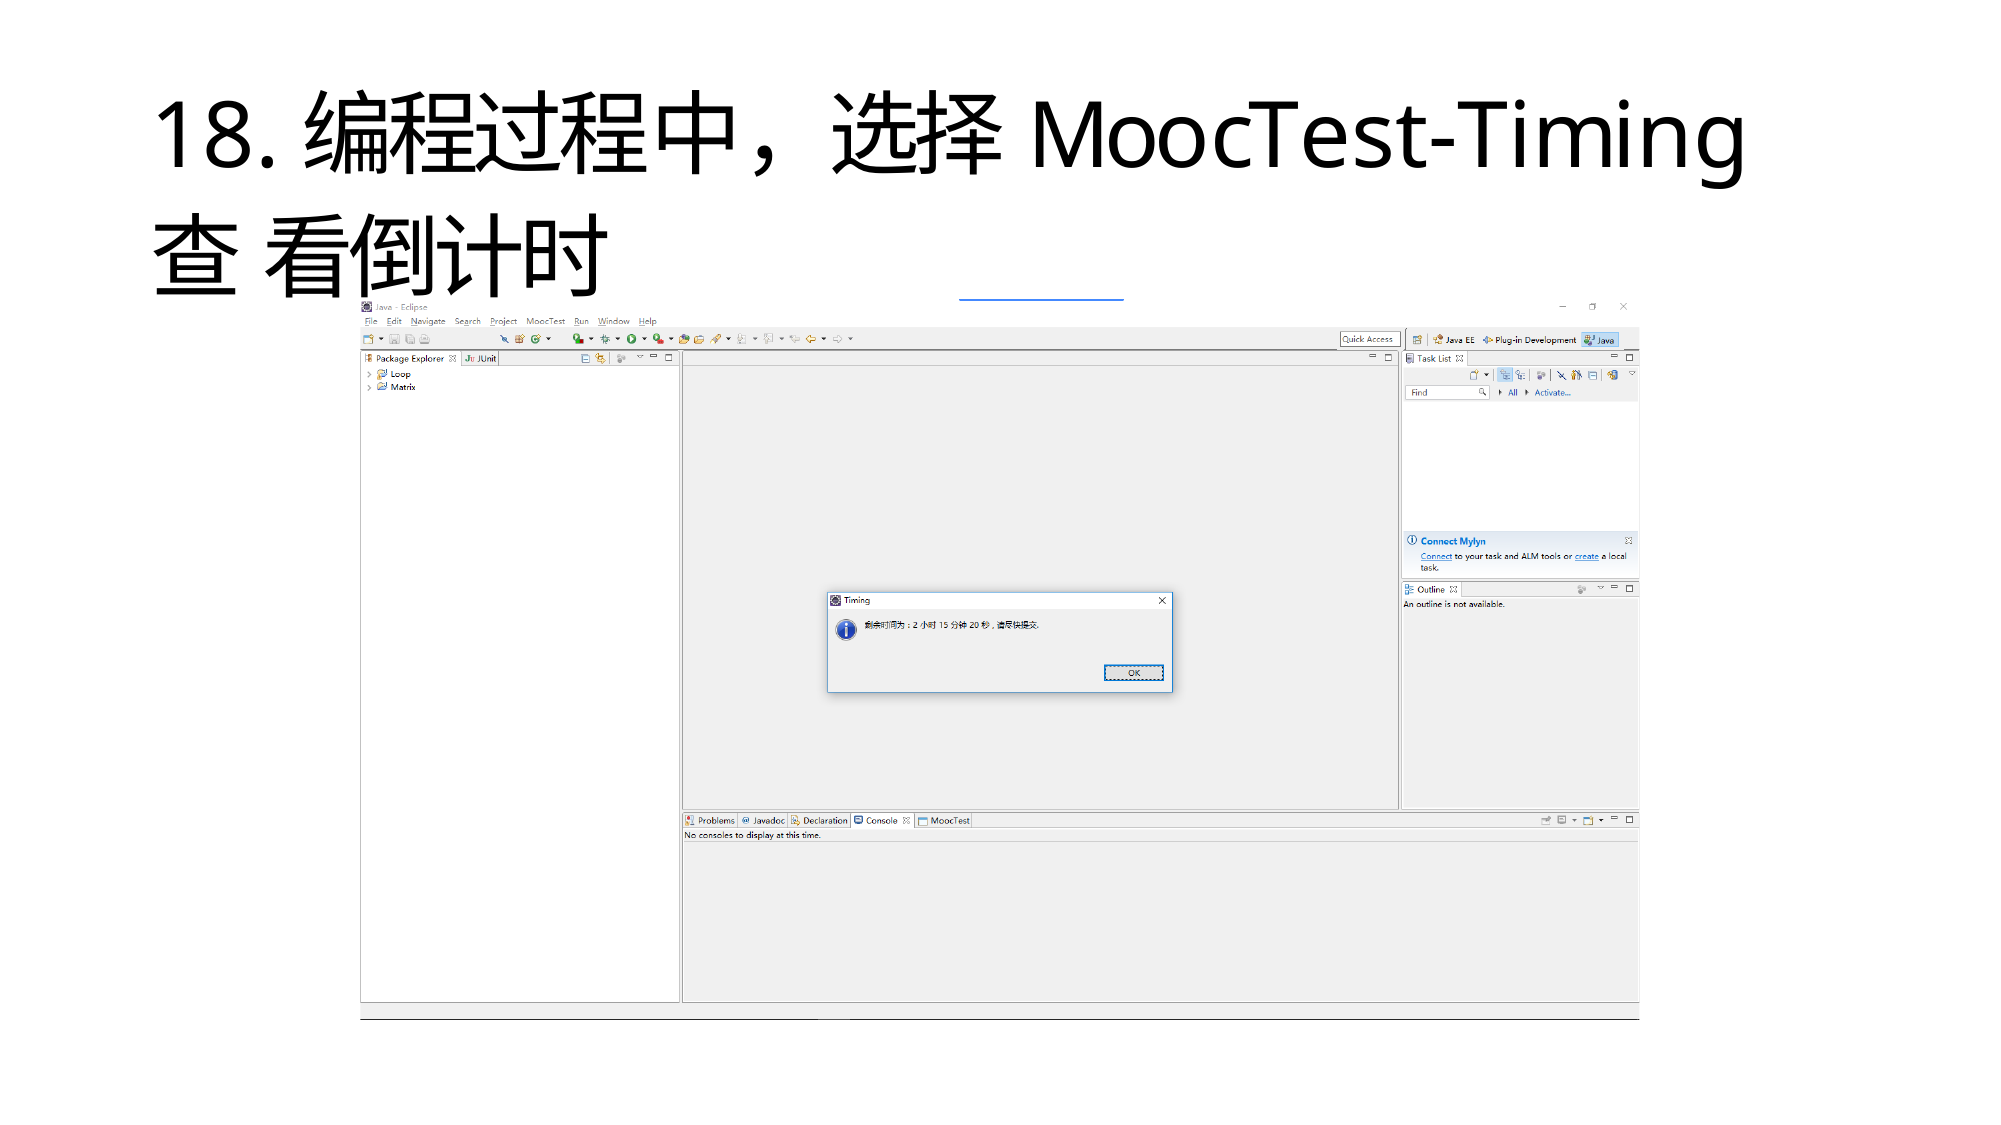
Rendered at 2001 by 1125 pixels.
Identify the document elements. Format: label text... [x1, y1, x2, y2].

text_box [360, 299, 1640, 1020]
text_box 18.编程过程中，选择MoocTest-Timing查 看倒计时 [147, 64, 1784, 299]
